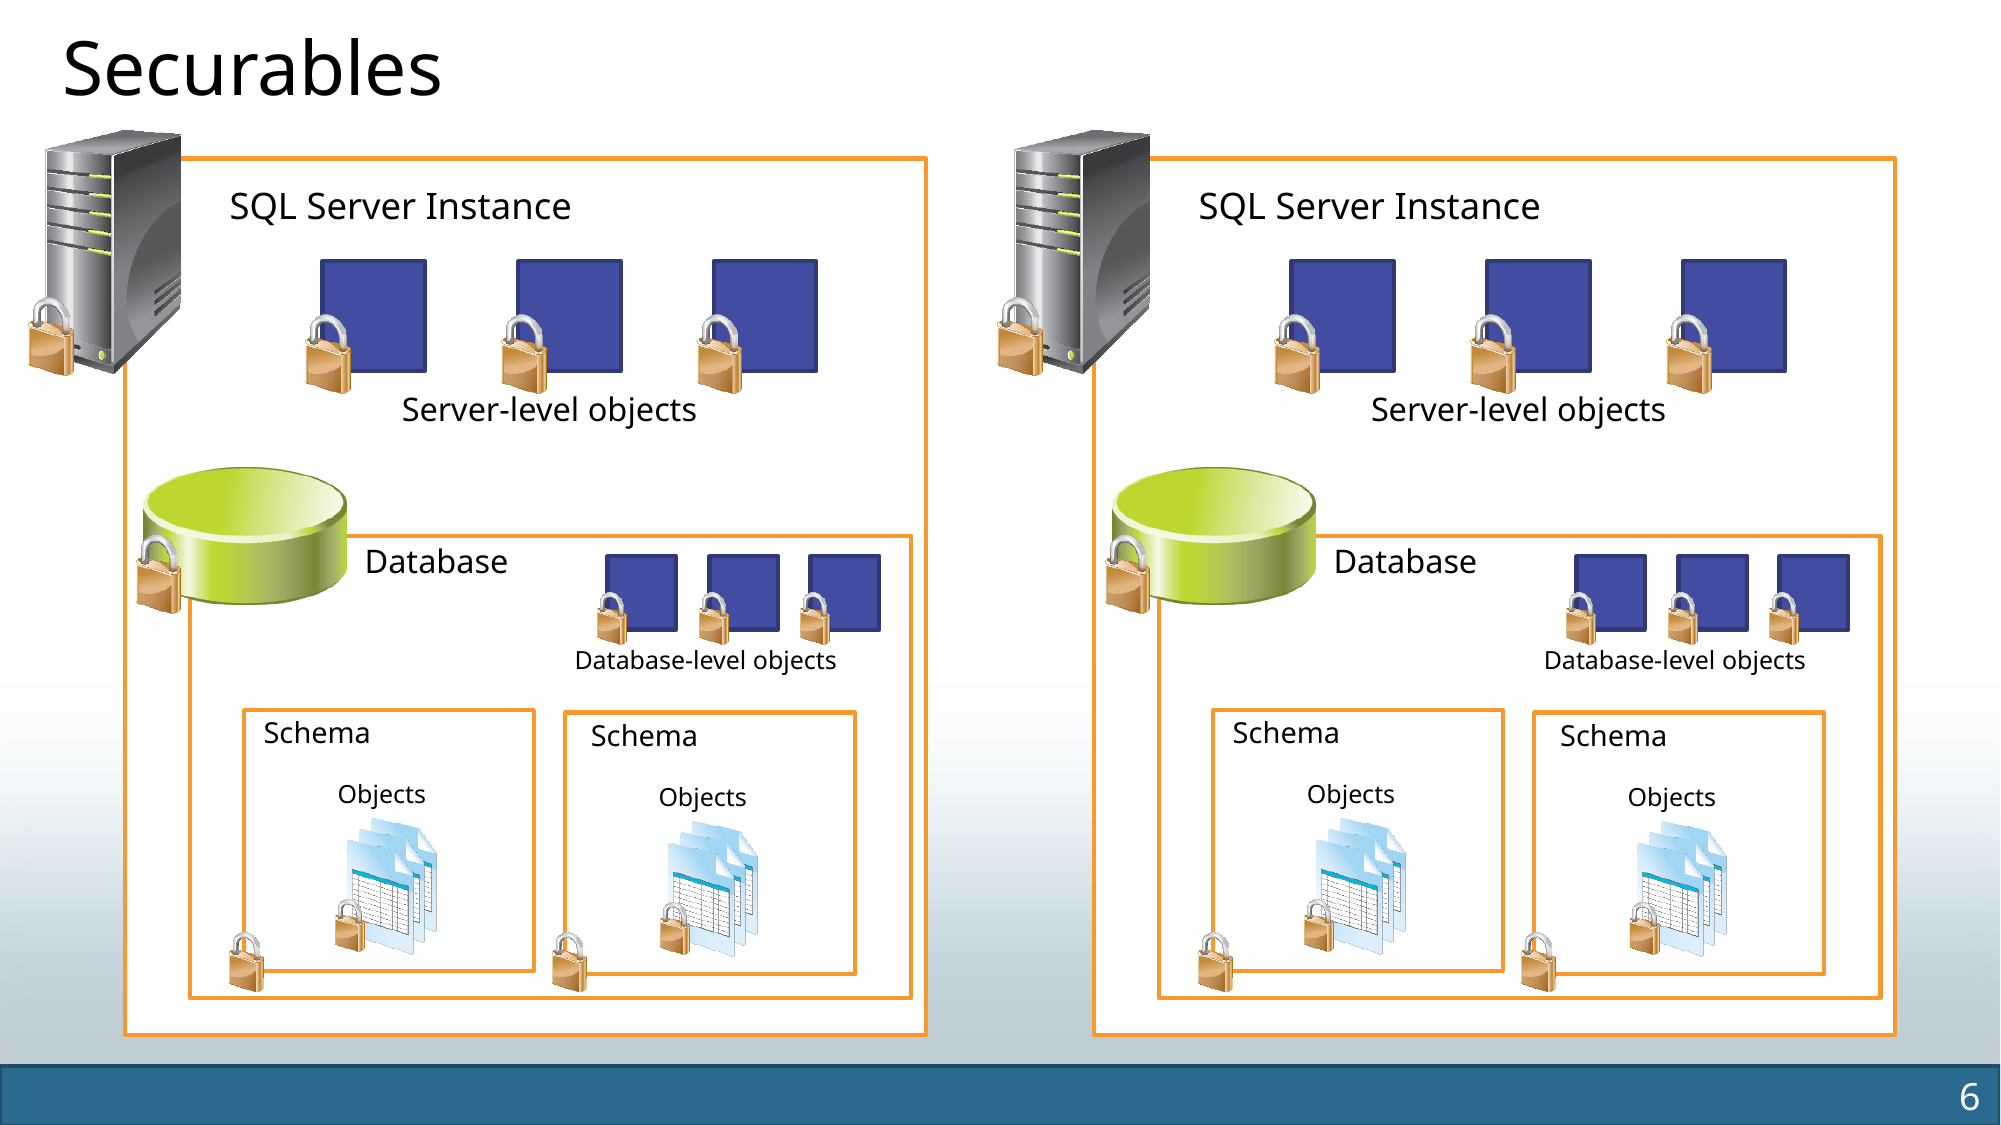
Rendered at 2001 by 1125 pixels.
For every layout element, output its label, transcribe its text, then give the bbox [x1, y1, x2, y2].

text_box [487, 260, 621, 399]
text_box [1260, 260, 1395, 399]
text_box Server-level objects [1356, 381, 1682, 436]
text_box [1111, 467, 1881, 999]
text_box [291, 260, 426, 399]
text_box [1092, 156, 1897, 1037]
text_box [123, 156, 928, 1037]
text_box Server-level objects [387, 381, 713, 436]
picture [0, 0, 2001, 1064]
text_box SQL Server Instance [1183, 175, 1557, 235]
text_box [142, 467, 912, 999]
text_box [1499, 555, 1851, 695]
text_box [1456, 260, 1590, 399]
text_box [682, 260, 817, 399]
title Securables [47, 29, 1848, 218]
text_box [1652, 260, 1786, 399]
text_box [530, 555, 882, 695]
text_box SQL Server Instance [214, 175, 588, 235]
